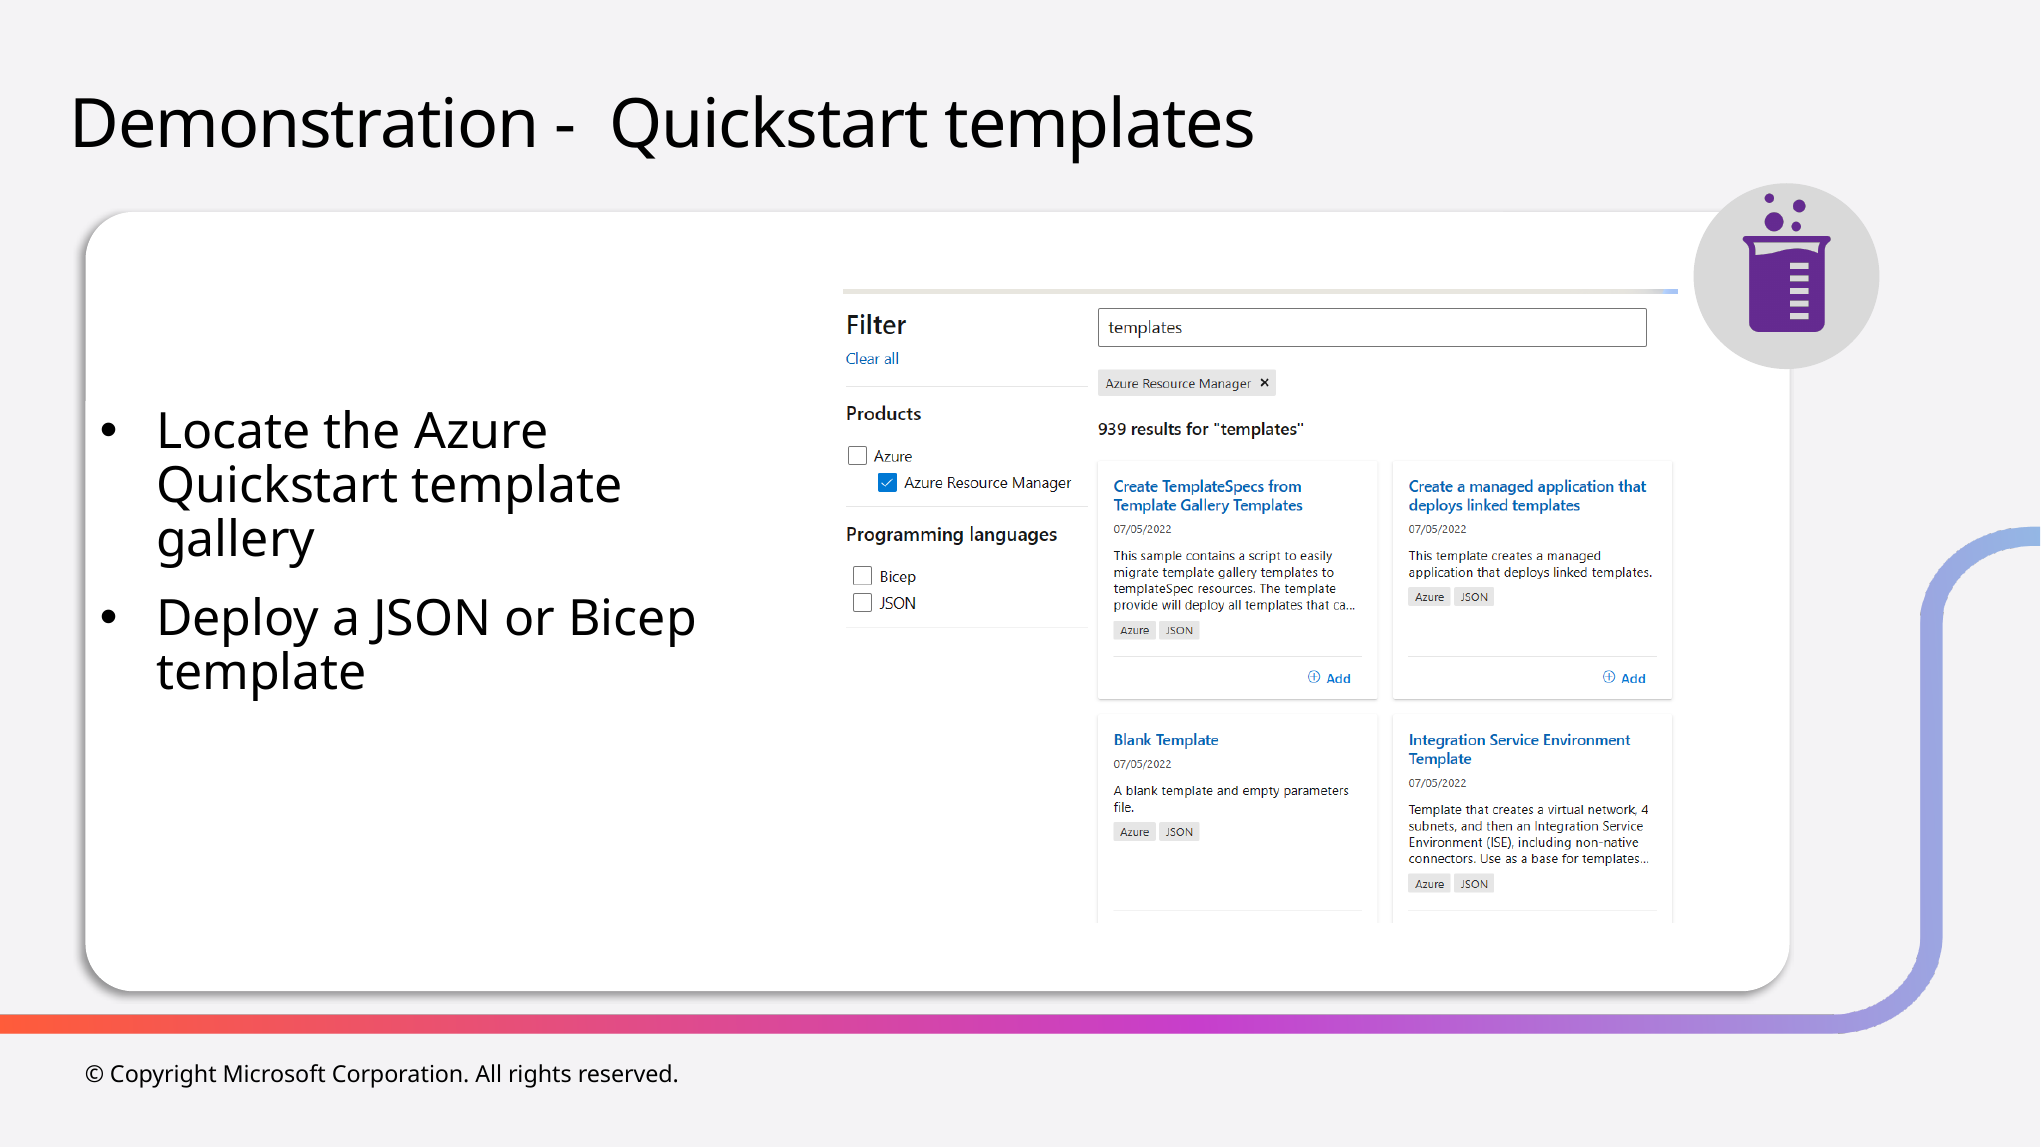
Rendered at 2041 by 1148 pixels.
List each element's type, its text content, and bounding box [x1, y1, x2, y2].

title Demonstration - Quickstart templates [70, 73, 1968, 188]
text_box Locate the Azure Quickstart template gallery Deploy a JSON or Bicep template [70, 381, 792, 724]
picture [1711, 188, 1862, 338]
picture [0, 289, 2041, 1034]
